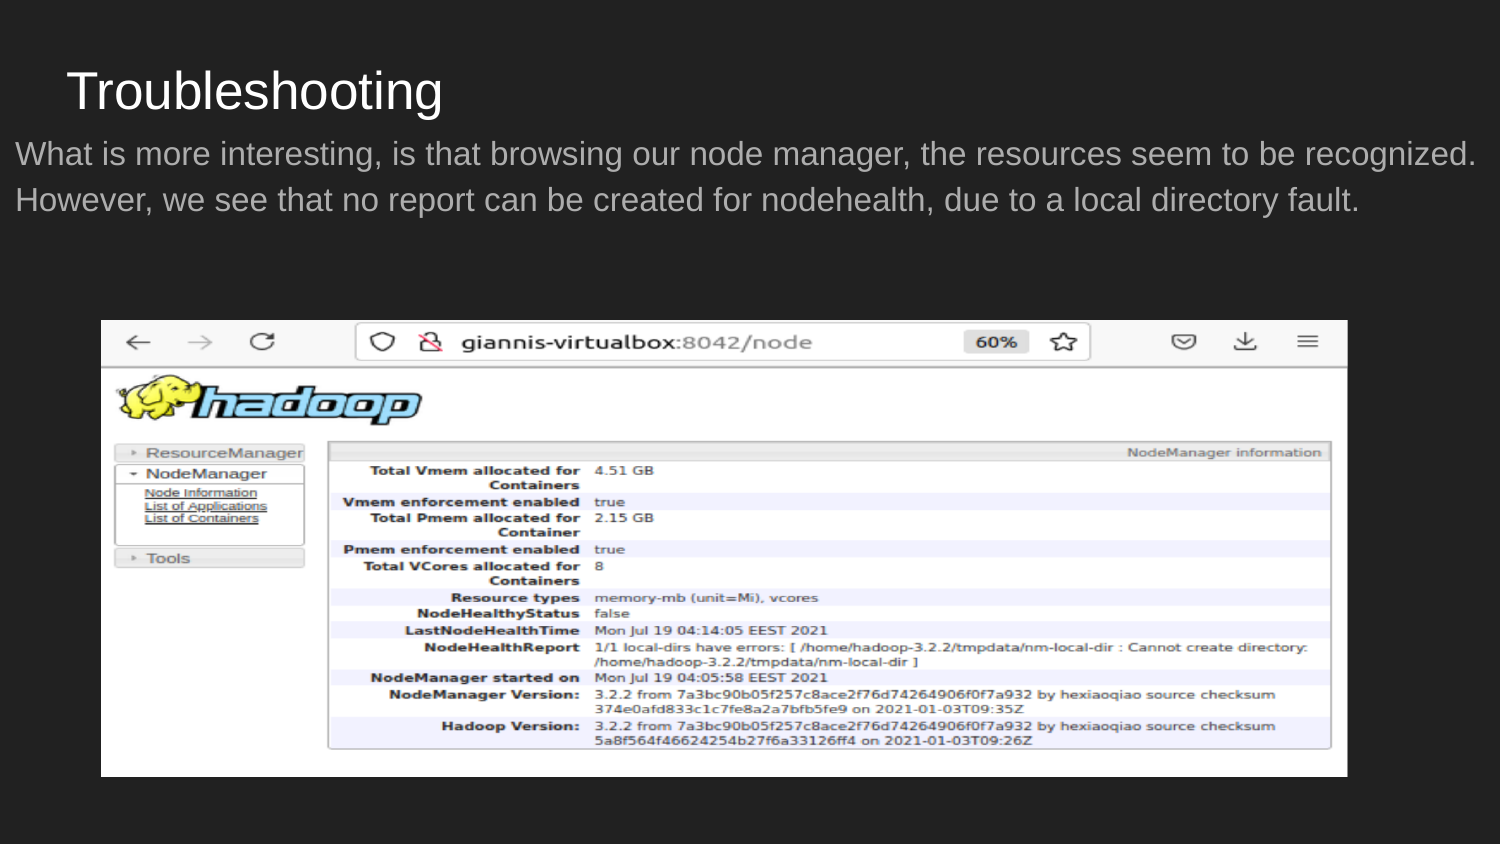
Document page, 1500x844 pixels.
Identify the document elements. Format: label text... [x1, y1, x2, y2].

title Troubleshooting [51, 41, 1449, 111]
text_box What is more interesting, is that browsing our node manager, the resources seem to be recognized. However, we see that no report can be created for nodehealth, due to a local directory fault. [0, 111, 1500, 234]
picture [100, 320, 1348, 778]
